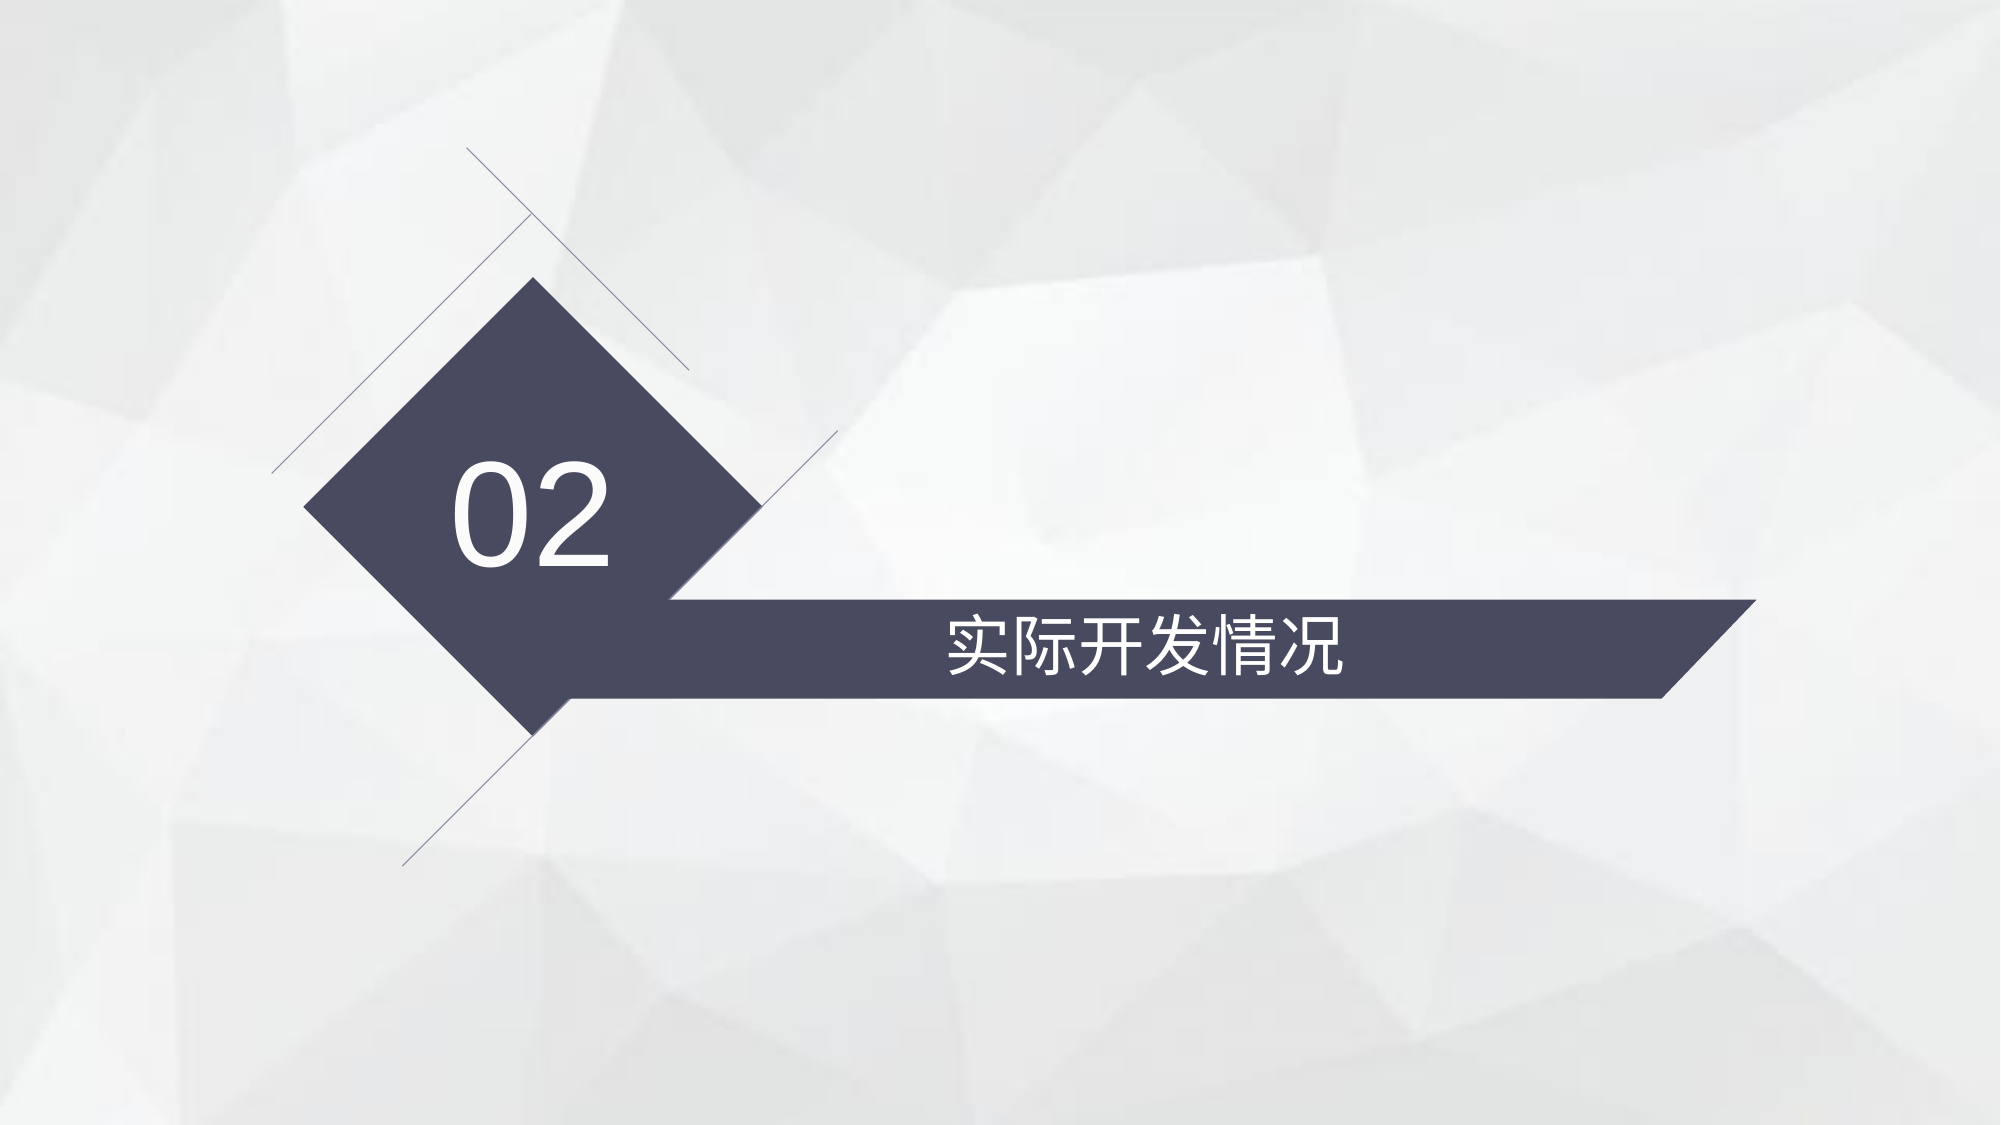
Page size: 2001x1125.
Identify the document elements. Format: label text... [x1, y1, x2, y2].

picture [0, 0, 2001, 1125]
text_box 02 [301, 275, 765, 739]
title 实际开发情况 [533, 599, 1757, 699]
